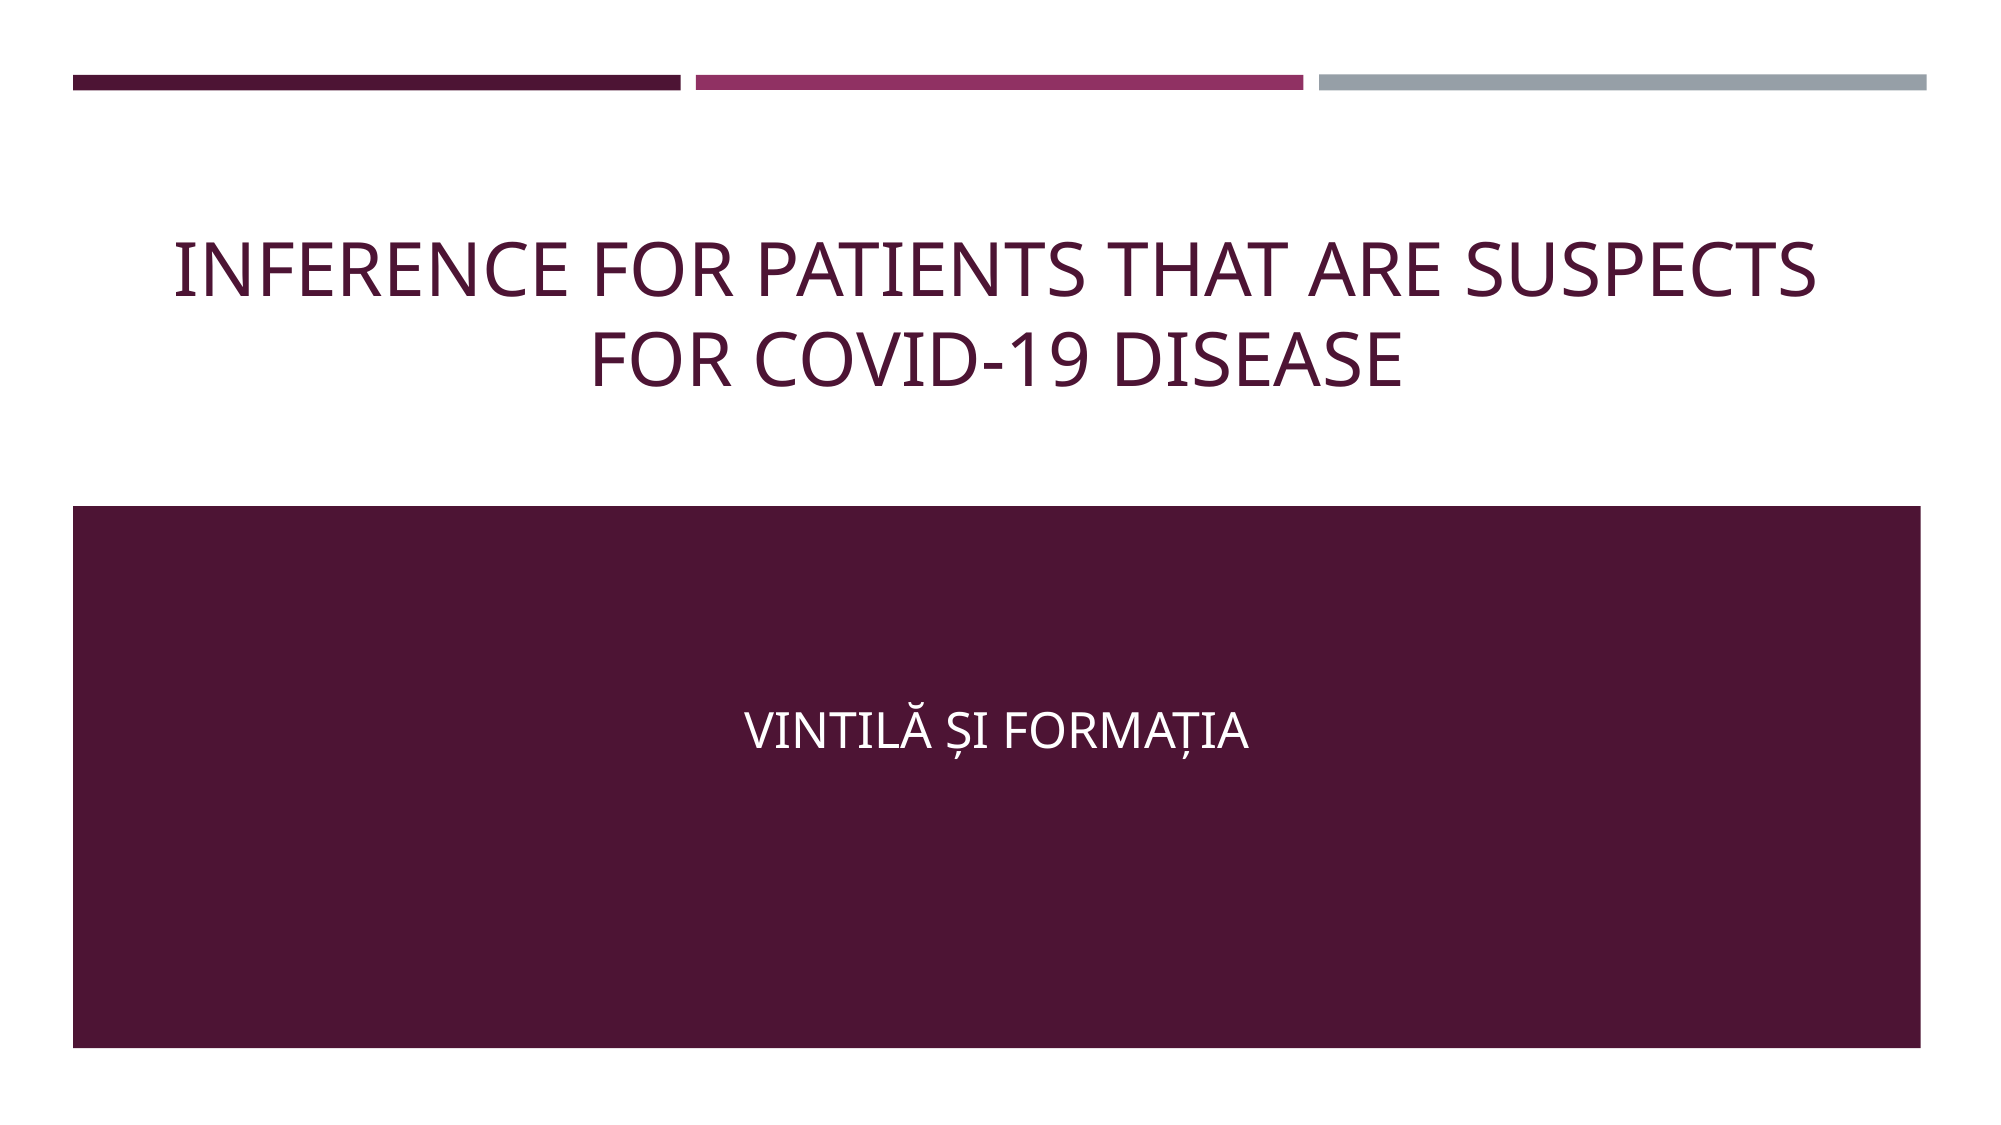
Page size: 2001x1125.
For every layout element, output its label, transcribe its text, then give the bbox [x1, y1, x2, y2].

subtitle VINTILĂ ȘI FORMAȚIA [95, 690, 1899, 788]
title INFERENCE FOR PATIENTS THAT ARE SUSPECTS FOR COVID-19 DISEASE [95, 167, 1899, 410]
